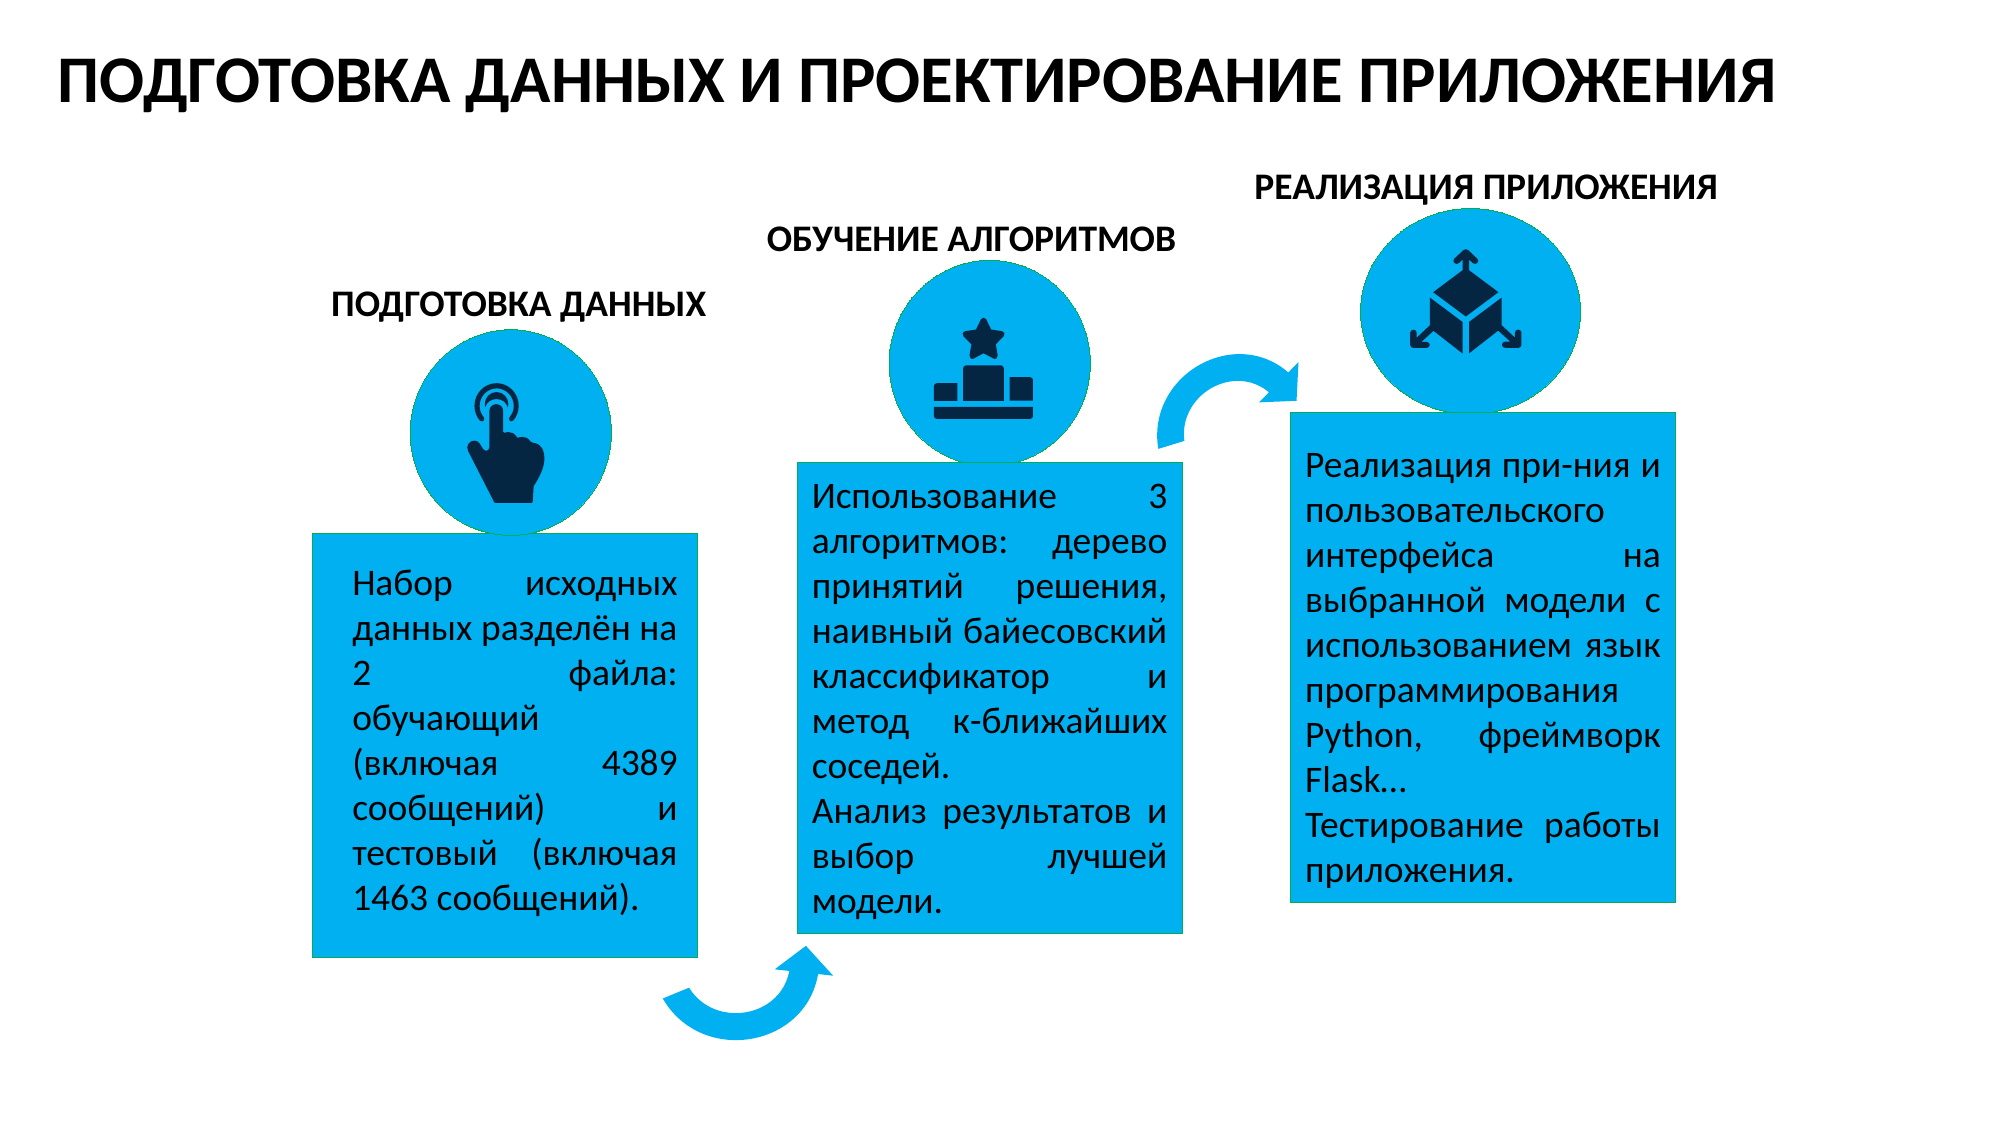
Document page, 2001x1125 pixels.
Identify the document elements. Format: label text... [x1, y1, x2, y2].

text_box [464, 382, 546, 504]
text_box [933, 317, 1034, 420]
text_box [1409, 248, 1522, 354]
text_box [312, 533, 698, 958]
text_box ОБУЧЕНИЕ АЛГОРИТМОВ [752, 206, 1207, 267]
text_box [797, 929, 1183, 934]
text_box [1290, 412, 1676, 432]
text_box ПОДГОТОВКА ДАННЫХ И ПРОЕКТИРОВАНИЕ ПРИЛОЖЕНИЯ [42, 27, 2000, 123]
text_box [662, 945, 834, 1041]
text_box [1290, 898, 1676, 903]
text_box Реализация при-ния и пользовательского интерфейса на выбранной модели с использованием язык программирования Python, фреймворк Flask… Тестирование работы приложения. [1290, 432, 1676, 898]
text_box [1157, 354, 1299, 449]
text_box ПОДГОТОВКА ДАННЫХ [316, 271, 754, 332]
text_box Набор исходных данных разделён на 2 файла: обучающий (включая 4389 сообщений) и тестовый (включая 1463 сообщений). [337, 550, 693, 926]
text_box Использование 3 алгоритмов: дерево принятий решения, наивный байесовский классификатор и метод к-ближайших соседей. Анализ результатов и выбор лучшей модели. [797, 464, 1183, 929]
text_box РЕАЛИЗАЦИЯ ПРИЛОЖЕНИЯ [1239, 154, 1749, 215]
text_box [410, 332, 612, 536]
text_box [1360, 215, 1581, 412]
text_box [889, 267, 1091, 462]
